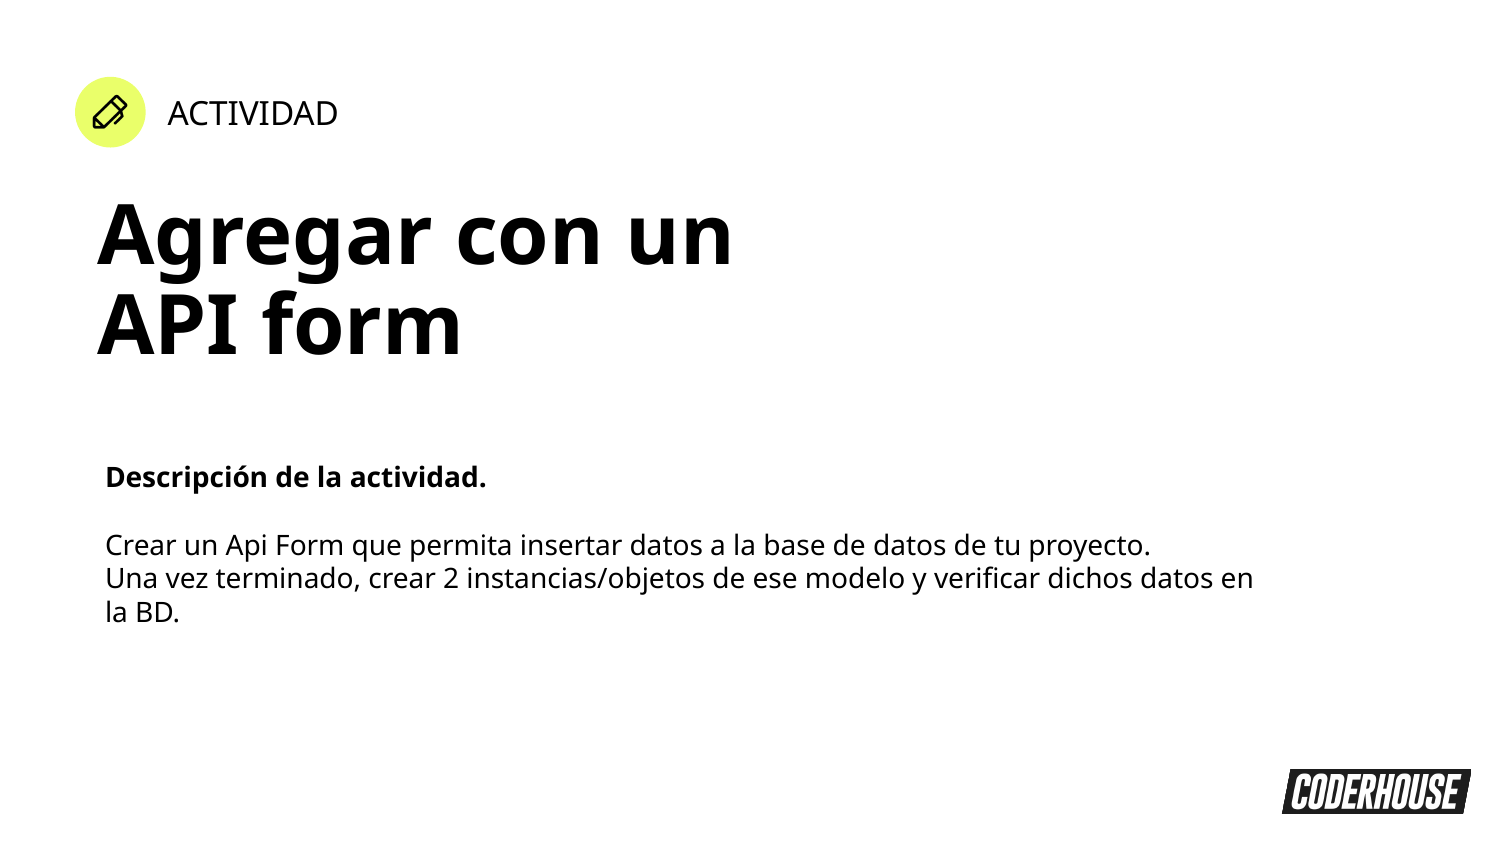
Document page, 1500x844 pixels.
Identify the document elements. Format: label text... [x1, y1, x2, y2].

picture [1281, 769, 1471, 814]
text_box Agregar con un API form [82, 177, 901, 388]
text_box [74, 76, 146, 148]
text_box ACTIVIDAD [152, 76, 557, 147]
text_box Descripción de la actividad. Crear un Api Form que permita insertar datos a la base de datos de tu proyecto. Una vez terminado, crear 2 instancias/objetos de ese modelo y verificar dichos datos en la BD. [90, 444, 1282, 644]
